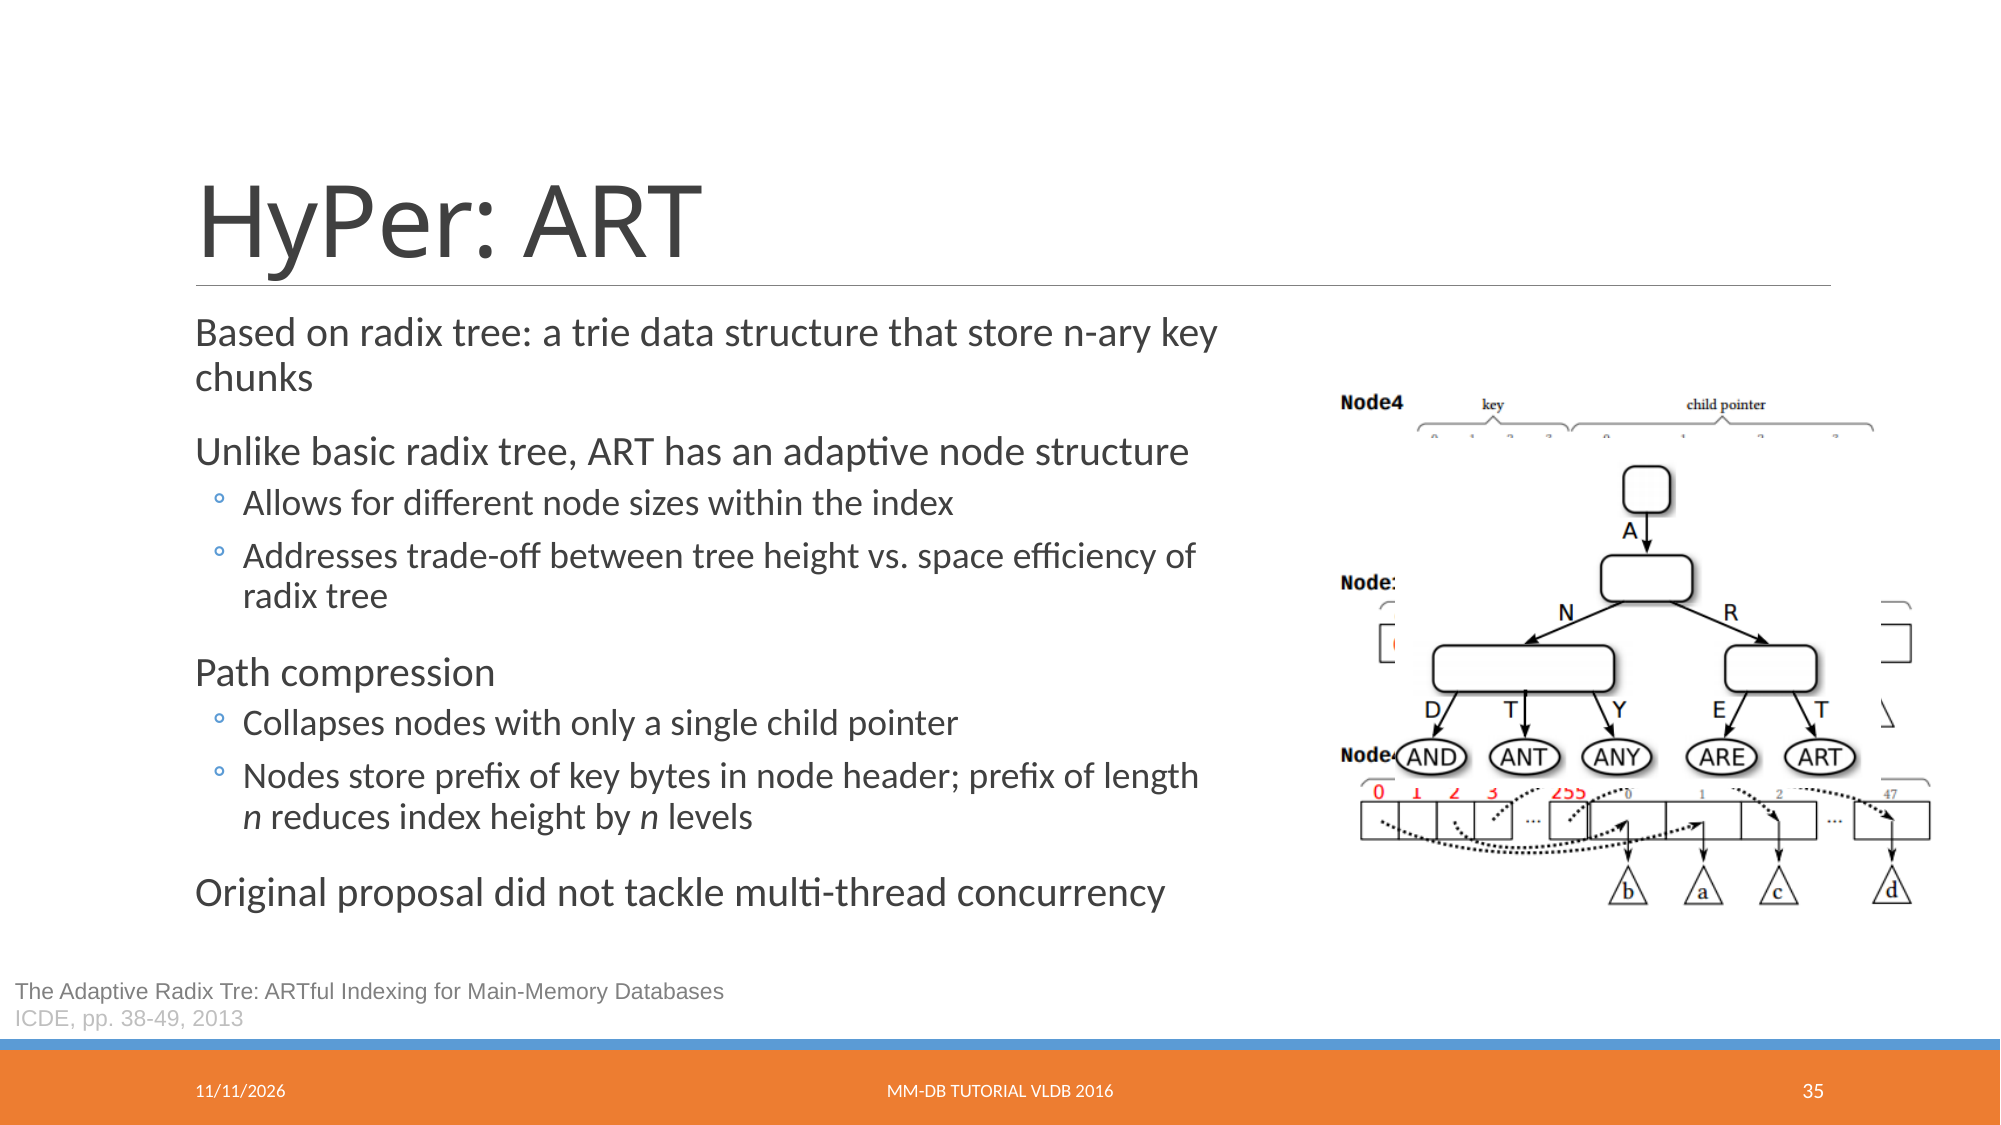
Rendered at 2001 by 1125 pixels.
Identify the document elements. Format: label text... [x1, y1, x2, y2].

title HyPer: ART [180, 47, 1830, 285]
text_box The Adaptive Radix Tre: ARTful Indexing for Main-Memory Databases ICDE, pp. 38-49, 2013 [0, 969, 1280, 1039]
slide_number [180, 1059, 586, 1120]
picture [1325, 386, 1946, 913]
list Based on radix tree: a trie data structure that store n-ary key chunks Unlike basic radix tree, ART has an adaptive node structure Allows for different node sizes within the index Addresses trade-off between tree height vs. space efficiency of radix tree Path compression Collapses nodes with only a single child pointer Nodes store prefix of key bytes in node header; prefix of length n reduces index height by n levels Original proposal did not tackle multi-thread concurrency [180, 302, 1229, 963]
slide_number 35 [1624, 1059, 1840, 1120]
footer MM-DB Tutorial VLDB 2016 [604, 1059, 1396, 1120]
